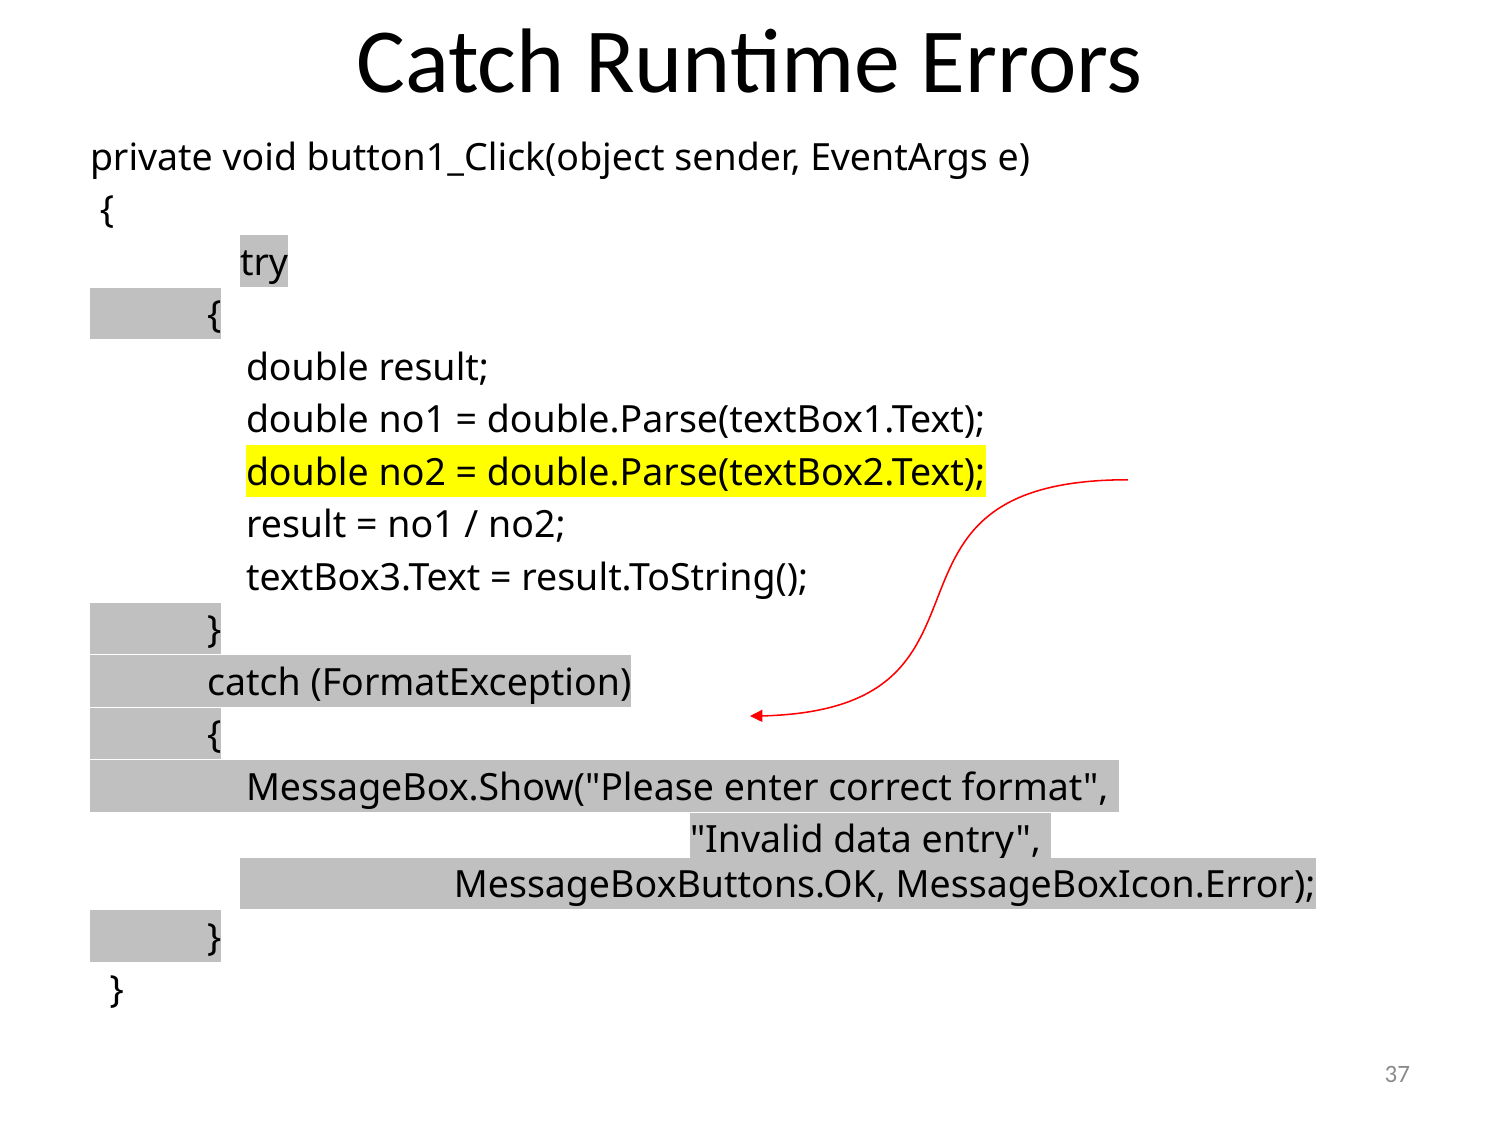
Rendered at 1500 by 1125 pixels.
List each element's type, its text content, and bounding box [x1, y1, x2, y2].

list private void button1_Click(object sender, EventArgs e) { try { double result; double no1 = double.Parse(textBox1.Text); double no2 = double.Parse(textBox2.Text); result = no1 / no2; textBox3.Text = result.ToString(); } catch (FormatException) { MessageBox.Show("Please enter correct format", "Invalid data entry", MessageBoxButtons.OK, MessageBoxIcon.Error); } } [75, 125, 1500, 312]
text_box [749, 479, 1129, 717]
slide_number 37 [1074, 1042, 1425, 1103]
list private void button1_Click(object sender, EventArgs e) { try { double result; double no1 = double.Parse(textBox1.Text); double no2 = double.Parse(textBox2.Text); result = no1 / no2; textBox3.Text = result.ToString(); } catch (FormatException) { MessageBox.Show("Please enter correct format", "Invalid data entry", MessageBoxButtons.OK, MessageBoxIcon.Error); } } [75, 313, 1500, 868]
title Catch Runtime Errors [75, 0, 1425, 125]
